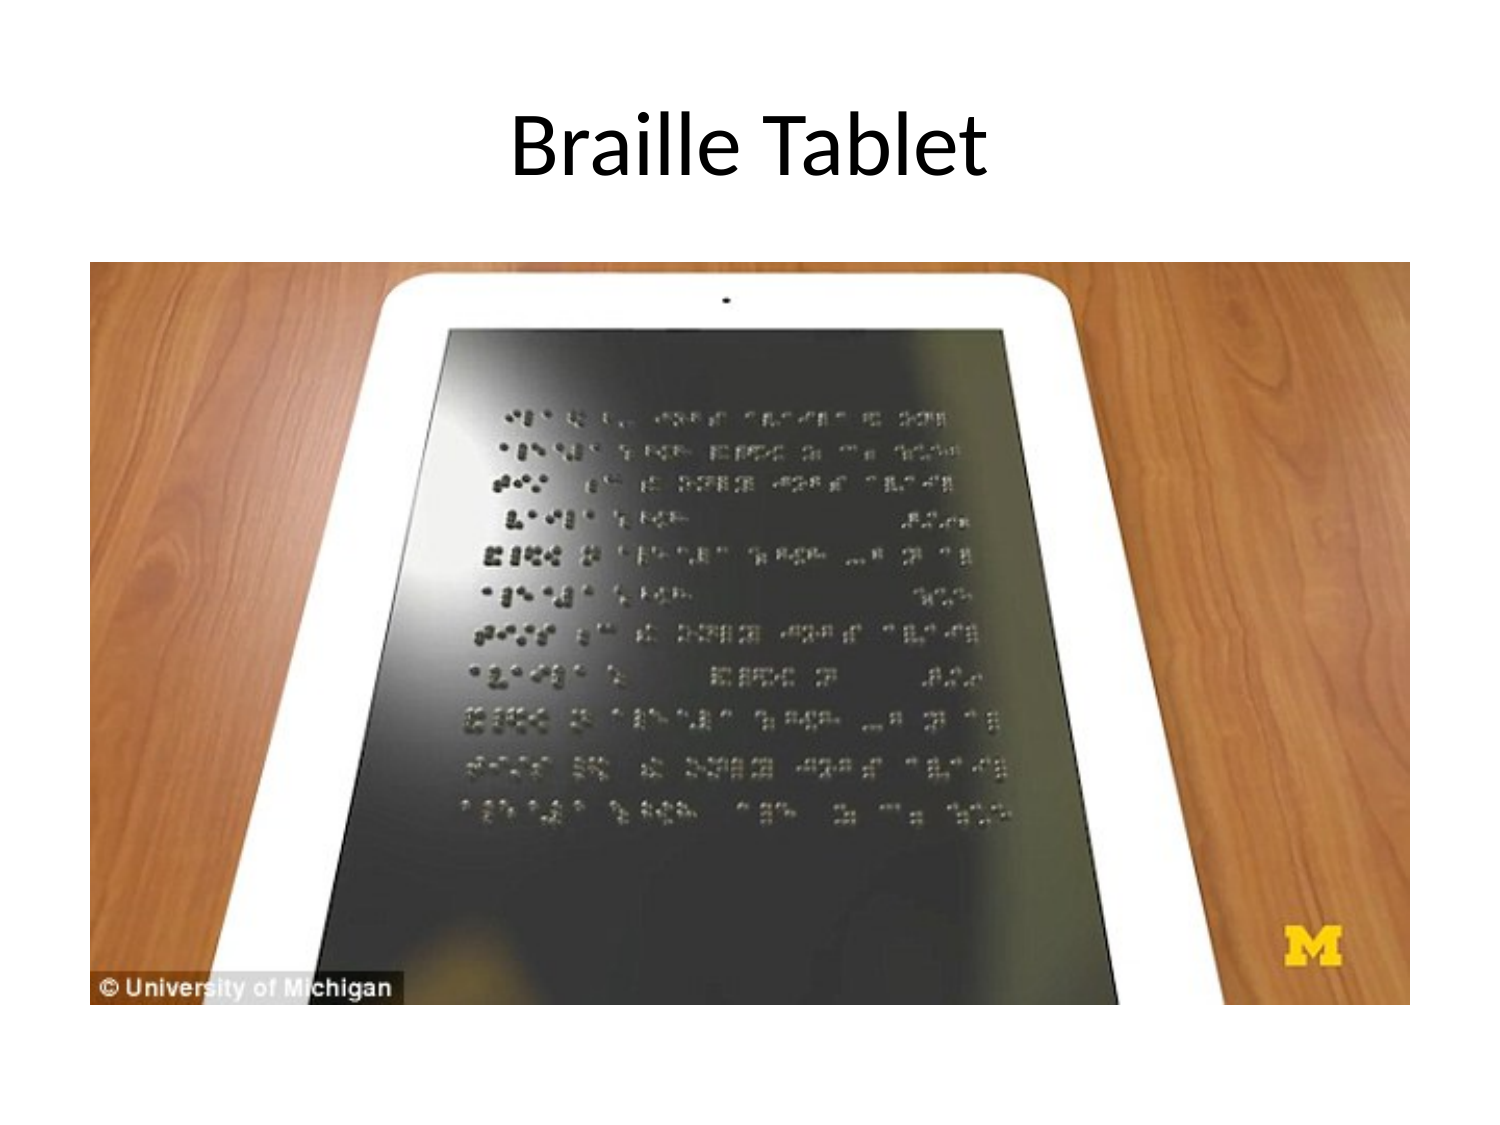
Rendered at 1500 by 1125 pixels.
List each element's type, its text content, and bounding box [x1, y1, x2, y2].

title Braille Tablet [75, 45, 1425, 233]
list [90, 262, 1410, 1006]
